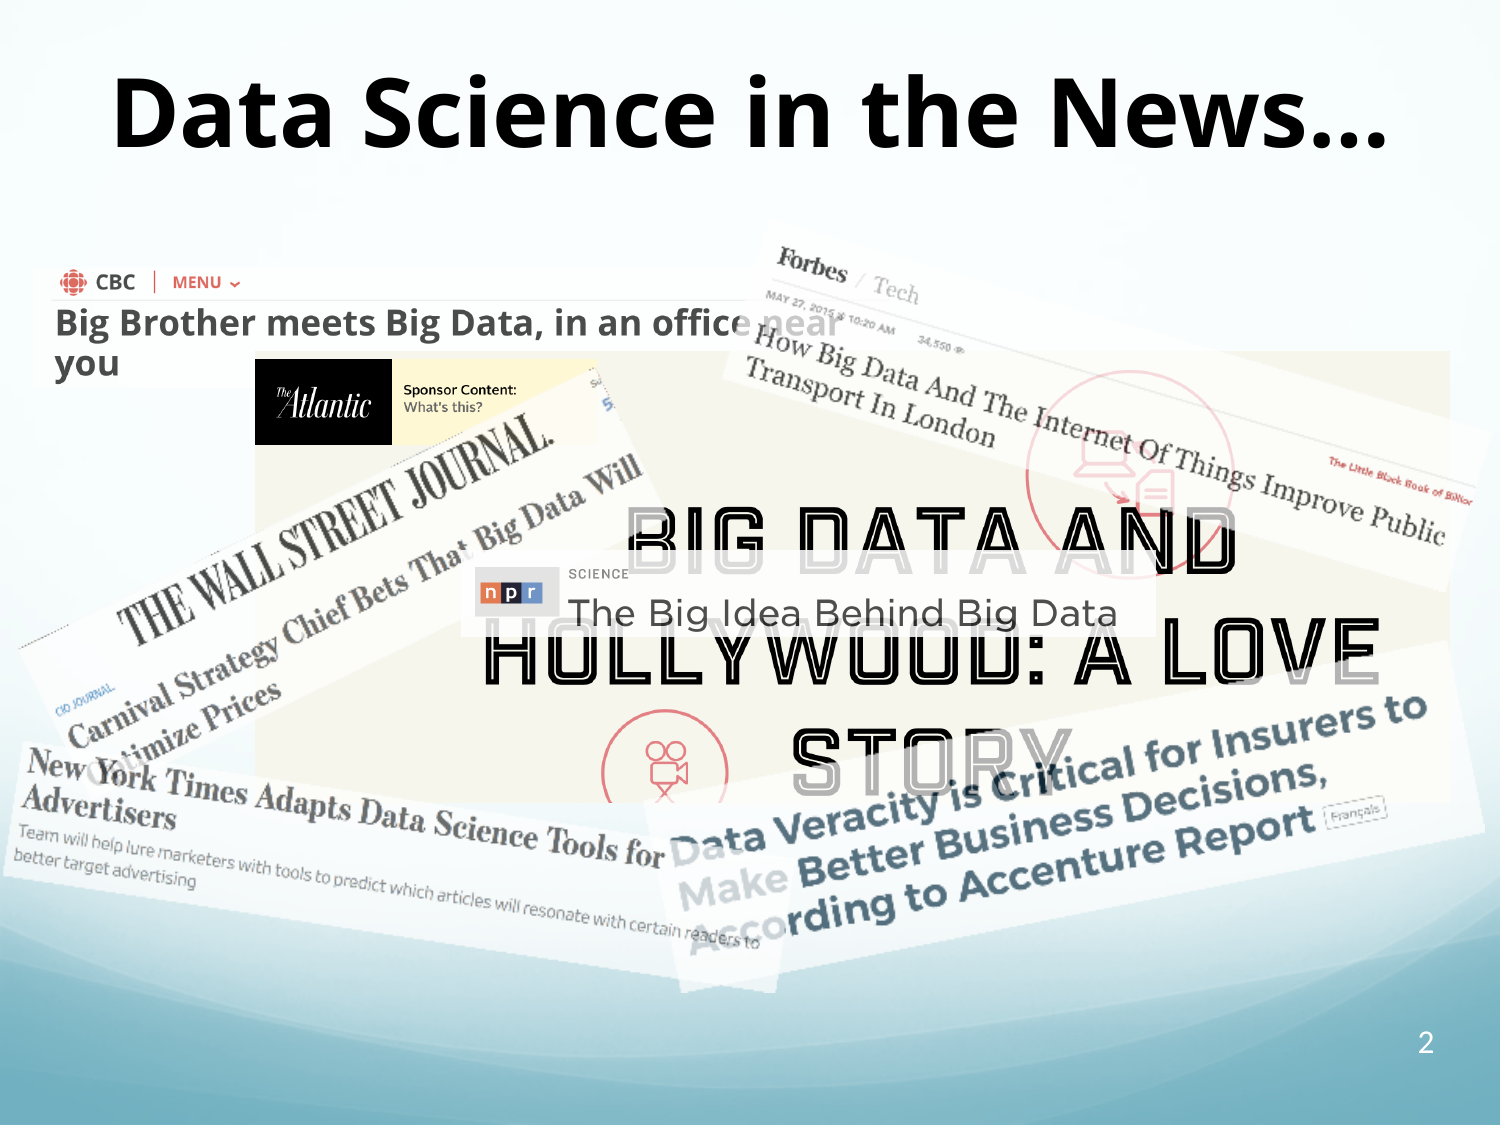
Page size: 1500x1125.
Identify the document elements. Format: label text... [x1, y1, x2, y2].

title Data Science in the News… [90, 0, 1410, 175]
slide_number 2 [1099, 1010, 1450, 1070]
picture [7, 267, 1485, 984]
